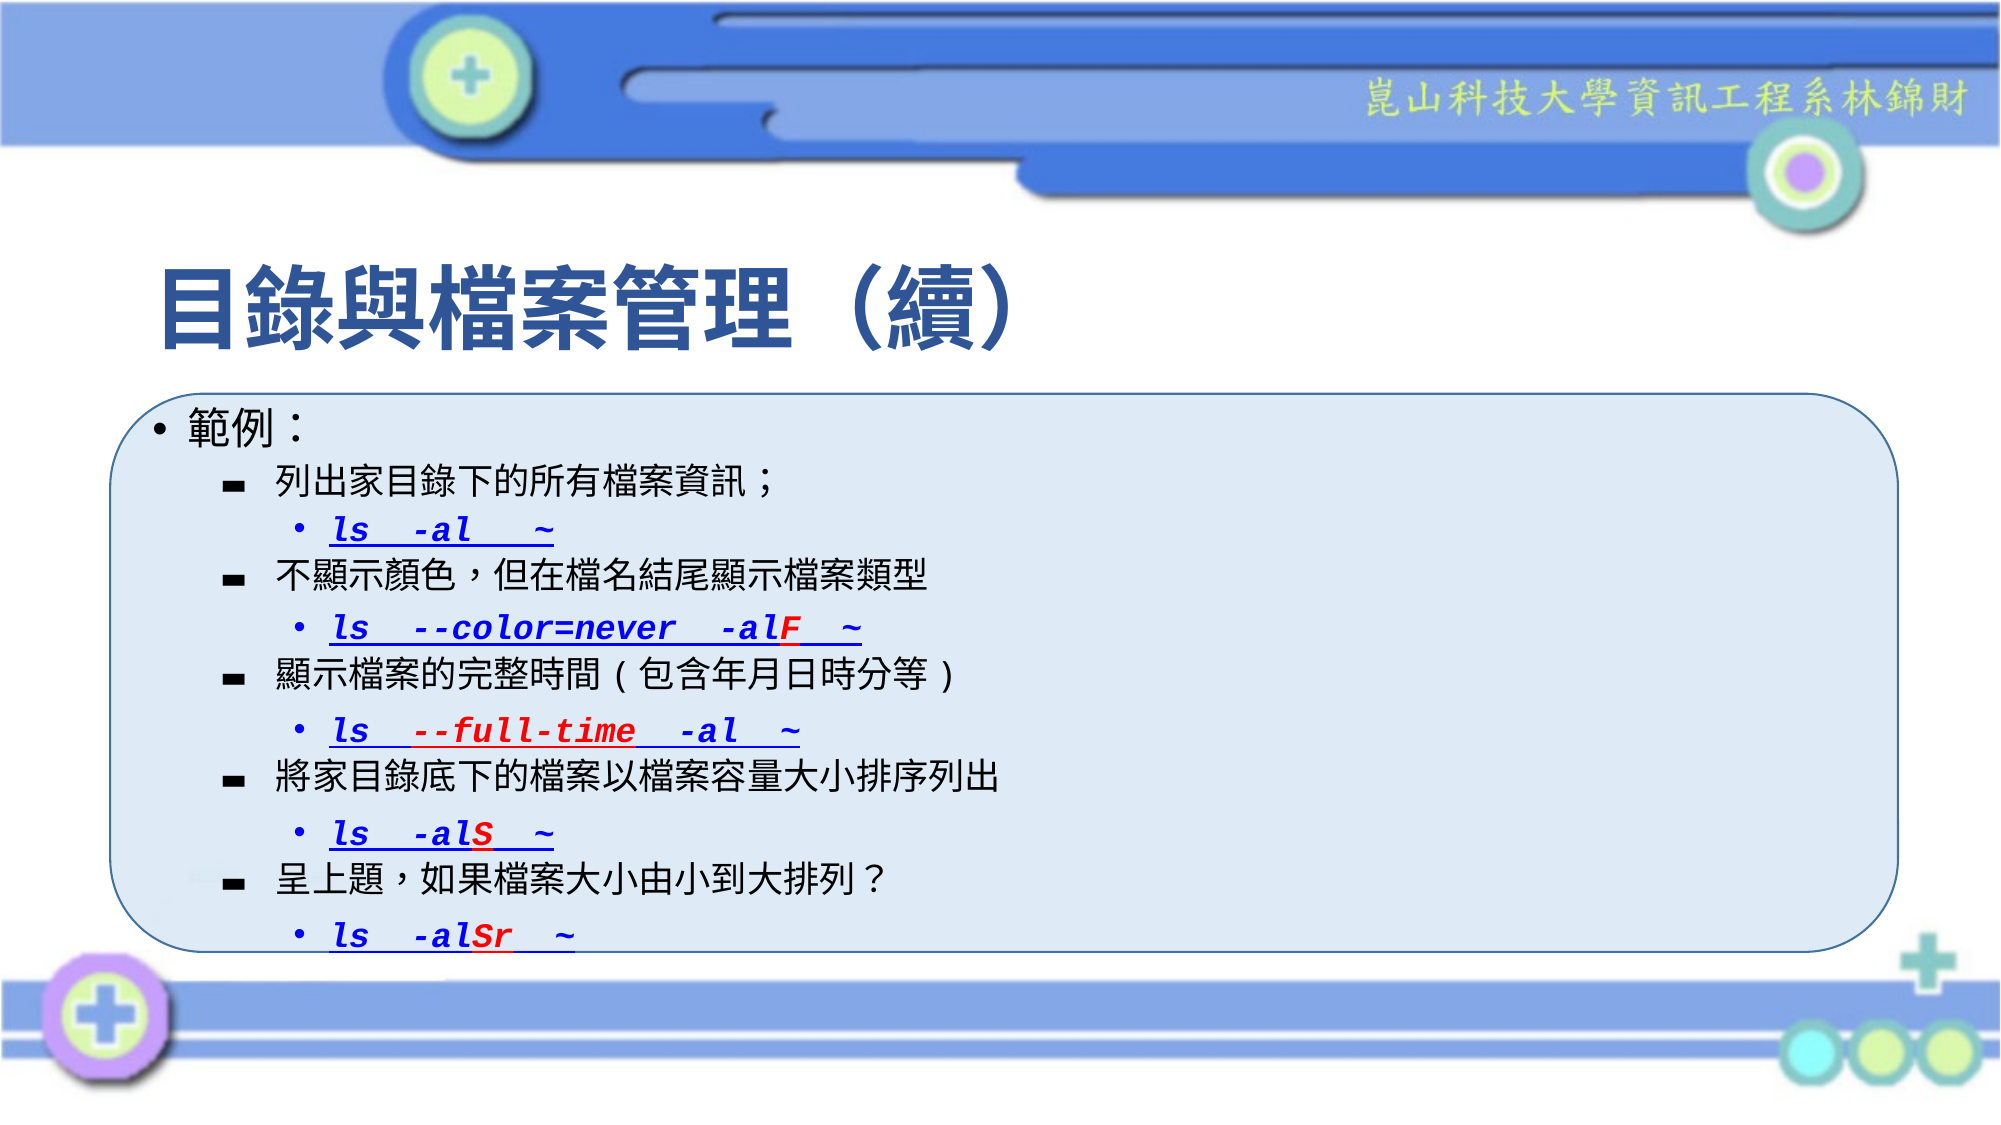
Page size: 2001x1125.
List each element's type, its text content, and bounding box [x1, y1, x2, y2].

title 目錄與檔案管理（續） [137, 203, 1863, 399]
text_box [109, 419, 137, 926]
text_box [1863, 412, 1900, 933]
picture [0, 0, 2001, 1125]
list 範例： 列出家目錄下的所有檔案資訊； ls -al ~ 不顯示顏色，但在檔名結尾顯示檔案類型 ls --color=never -alF ~ 顯示檔案的完整時間(包含年月日時分等) ls --full-time -al ~ 將家目錄底下的檔案以檔案容量大小排序列出 ls -alS ~ 呈上題，如果檔案大小由小到大排列？ ls -alSr ~ [137, 399, 1863, 966]
